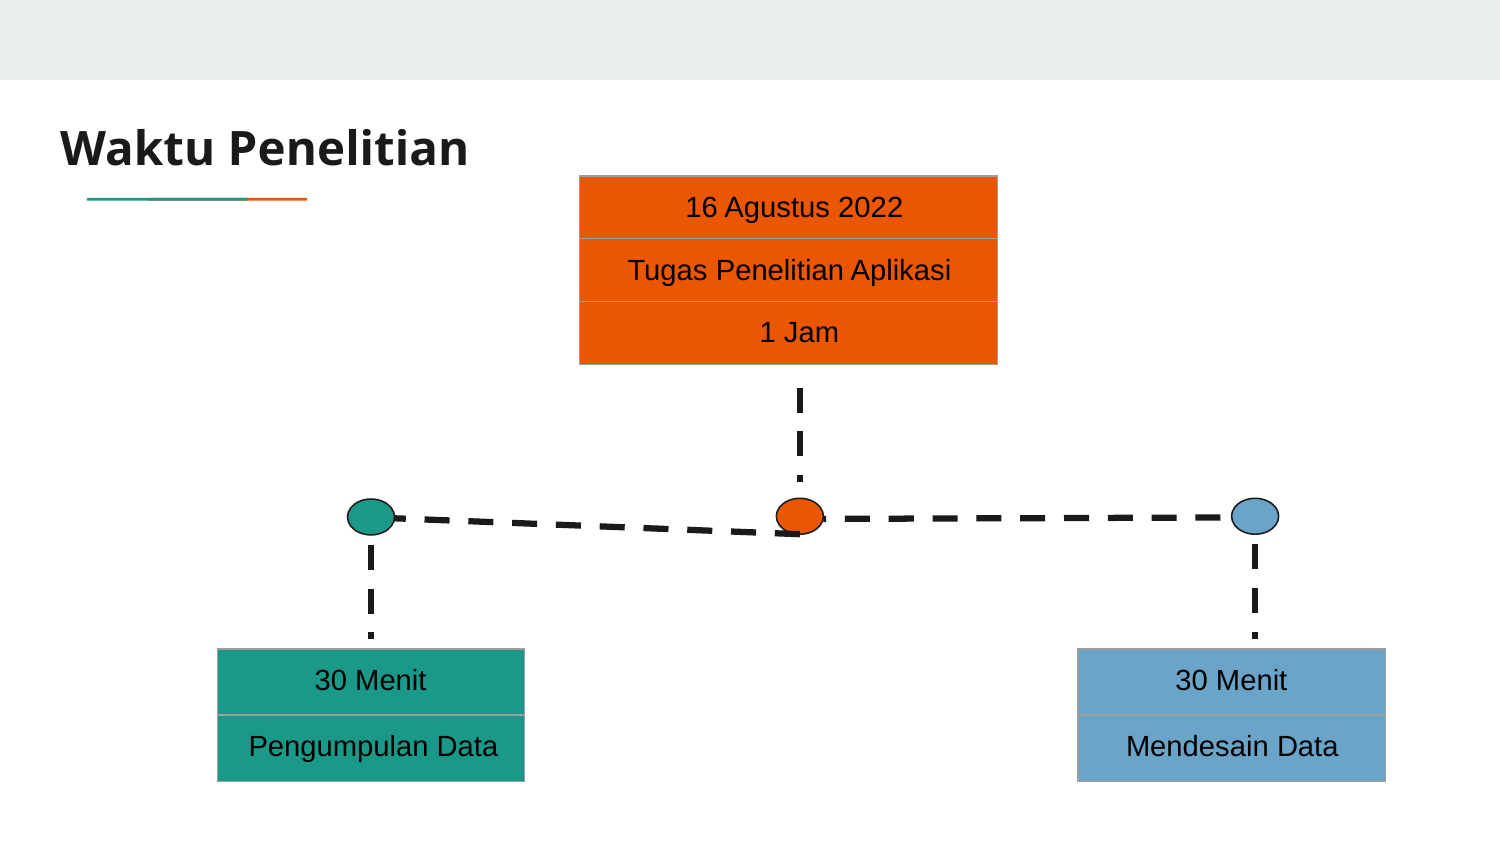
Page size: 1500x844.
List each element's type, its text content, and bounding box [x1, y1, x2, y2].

table_cell Mendesain Data [1079, 716, 1385, 781]
table_header 30 Menit [1079, 650, 1385, 714]
text_box [1231, 498, 1279, 535]
text_box [776, 498, 824, 535]
table_cell 1 Jam [580, 302, 997, 364]
text_box [347, 499, 395, 535]
table_cell Tugas Penelitian Aplikasi [580, 239, 997, 301]
title Waktu Penelitian [44, 102, 1307, 191]
table_header 30 Menit [218, 650, 524, 714]
table_header 16 Agustus 2022 [580, 177, 997, 238]
table_cell Pengumpulan Data [218, 716, 524, 781]
